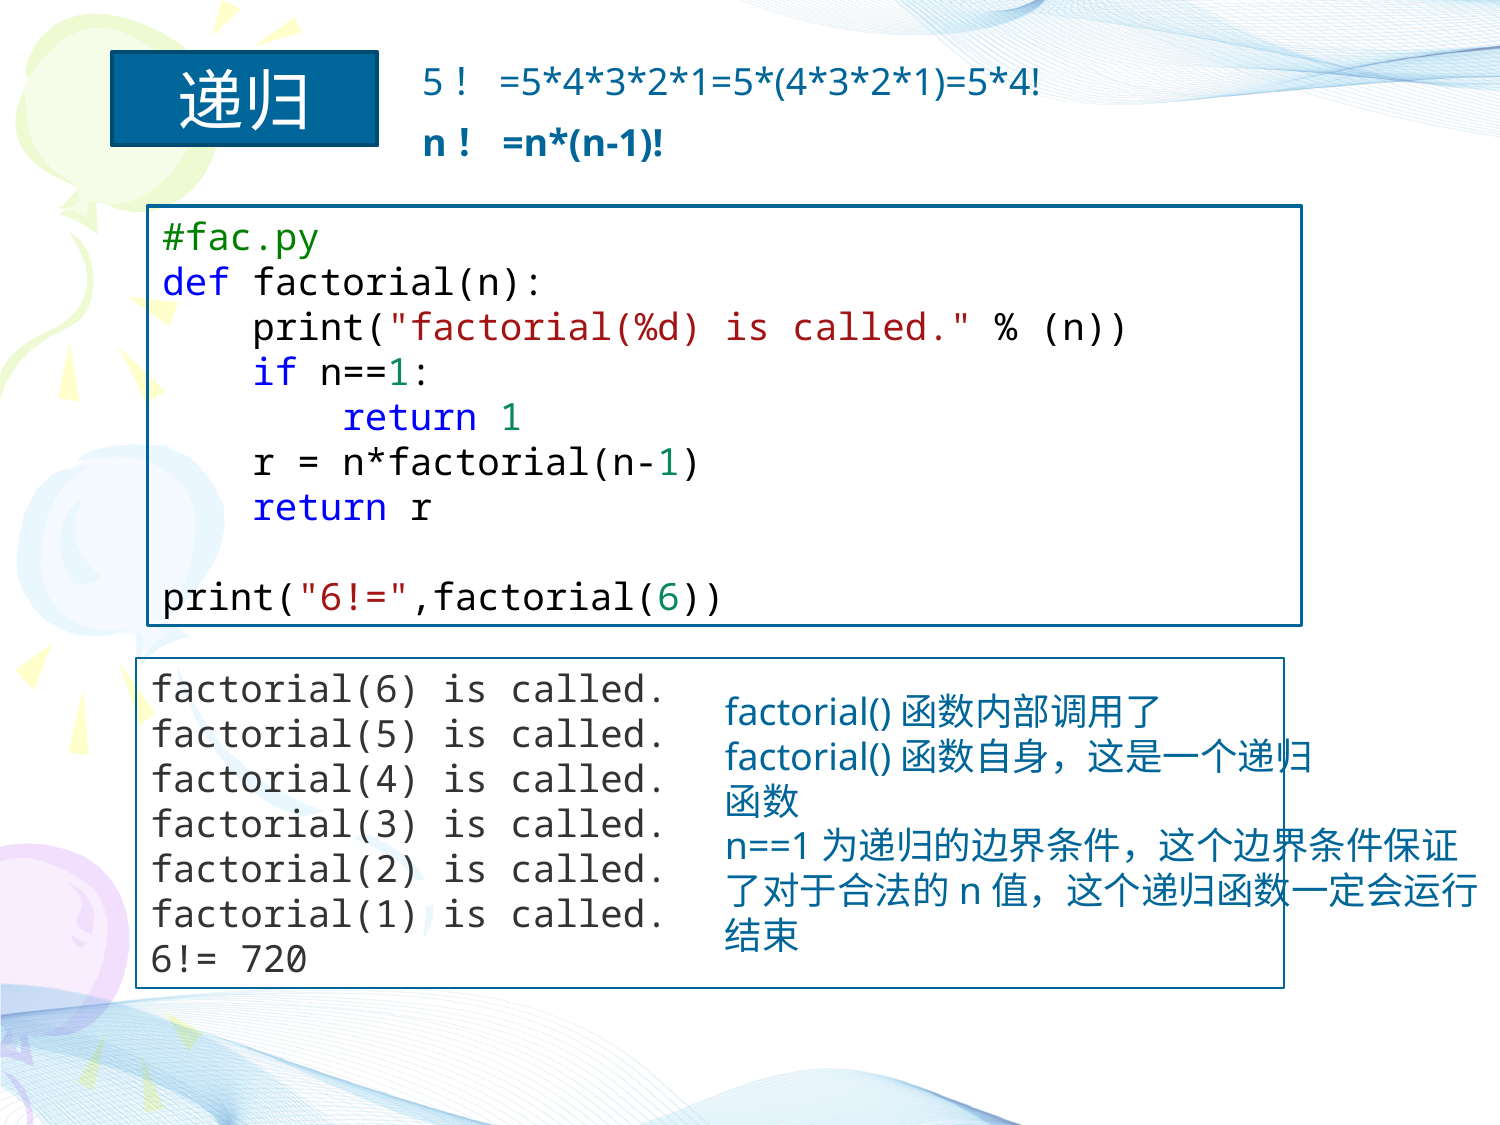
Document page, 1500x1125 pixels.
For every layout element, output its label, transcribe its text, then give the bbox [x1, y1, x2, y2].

text_box factorial()函数内部调用了factorial()函数自身，这是一个递归函数 [709, 680, 1348, 814]
text_box 5！=5*4*3*2*1=5*(4*3*2*1)=5*4! [407, 50, 1500, 111]
picture [2, 977, 1193, 1125]
text_box n==1为递归的边界条件，这个边界条件保证了对于合法的n值，这个递归函数一定会运行结束 [709, 814, 1500, 965]
text_box n！=n*(n-1)! [407, 111, 1500, 171]
picture [664, 1, 1499, 50]
text_box 递归 [110, 50, 379, 147]
text_box factorial(6) is called. factorial(5) is called. factorial(4) is called. factorial(3) is called. factorial(2) is called. factorial(1) is called. 6!= 720 [135, 657, 1285, 988]
text_box #fac.py def factorial(n): print("factorial(%d) is called." % (n)) if n==1: return 1 r = n*factorial(n-1) return r print("6!=",factorial(6)) [147, 206, 1302, 626]
